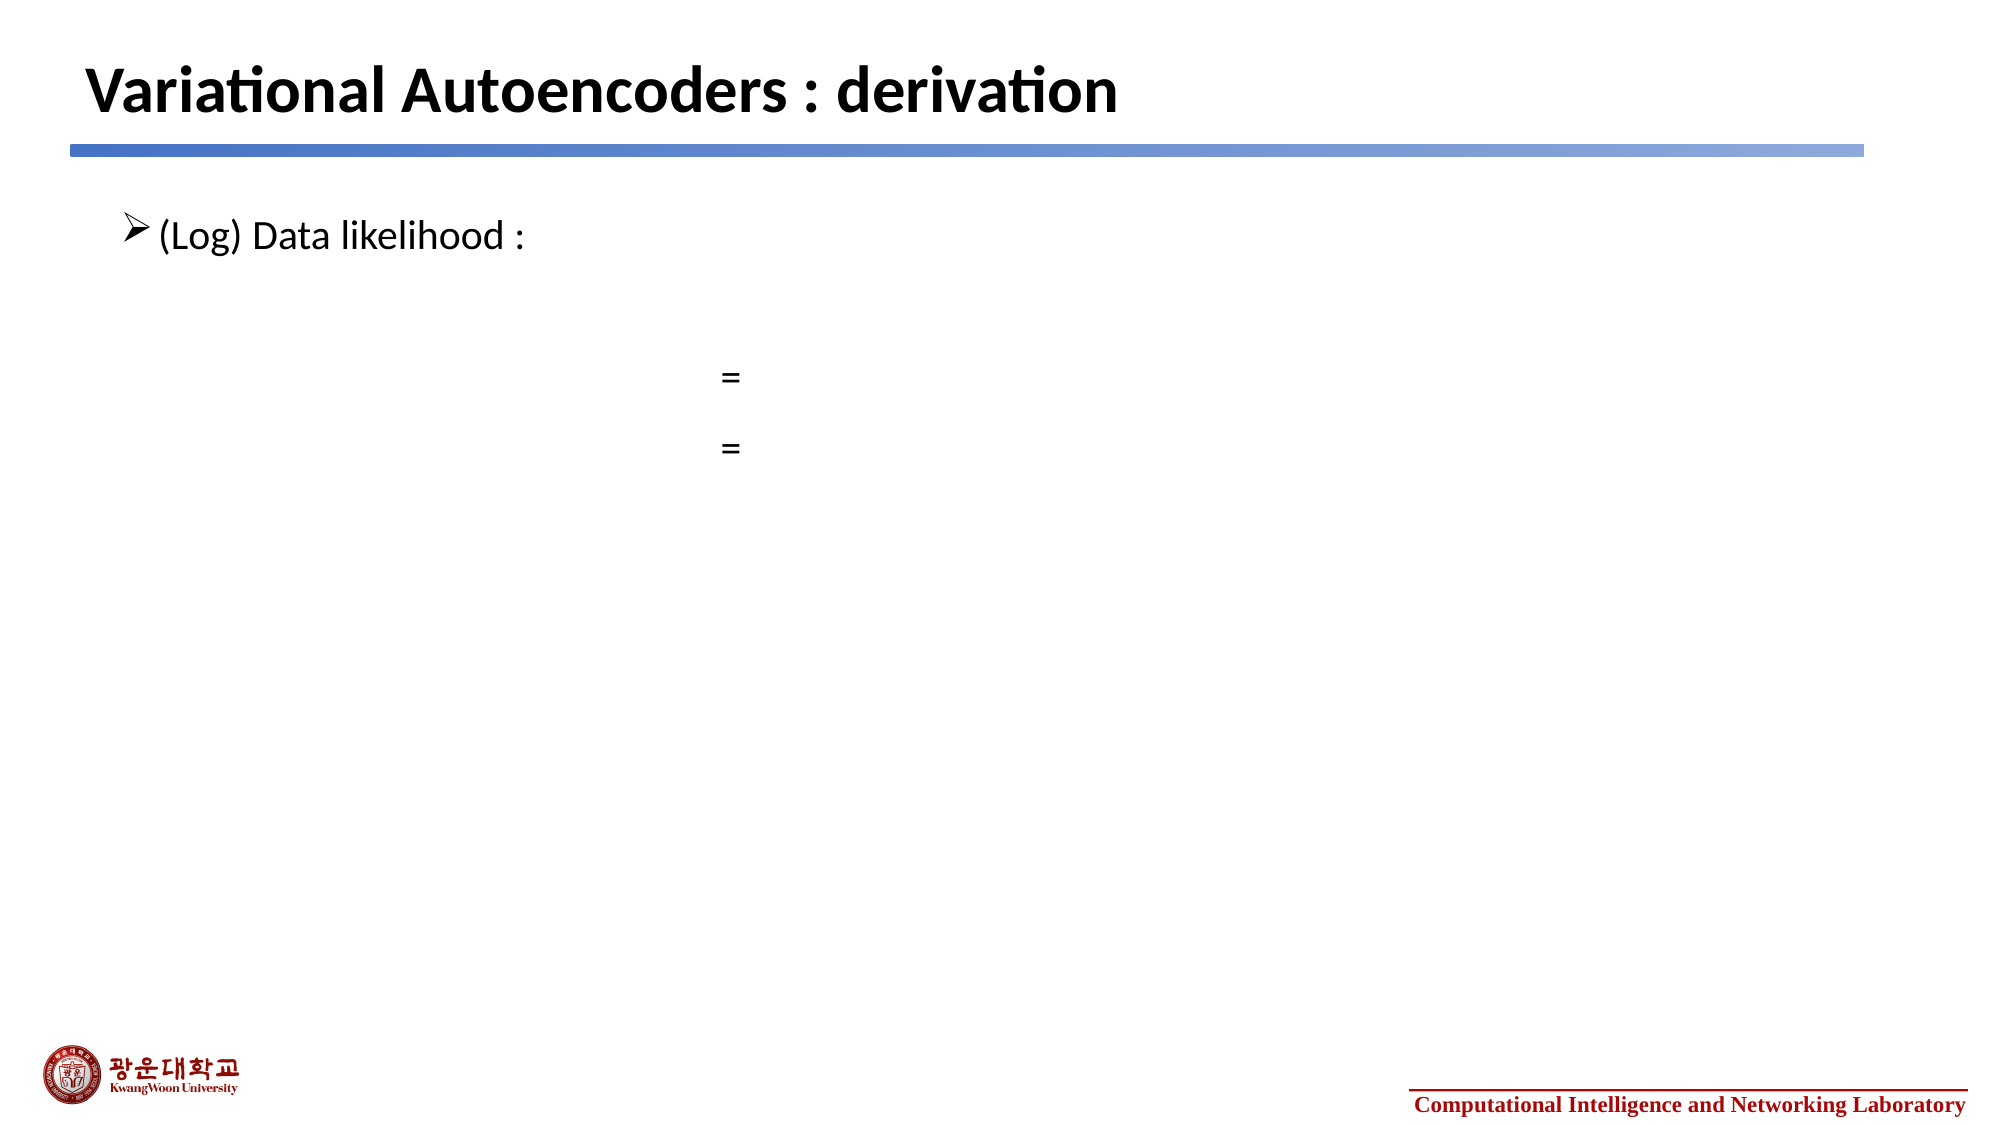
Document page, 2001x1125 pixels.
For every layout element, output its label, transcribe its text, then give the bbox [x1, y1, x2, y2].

title Variational Autoencoders : derivation [70, 32, 1936, 149]
picture [10, 1025, 270, 1121]
